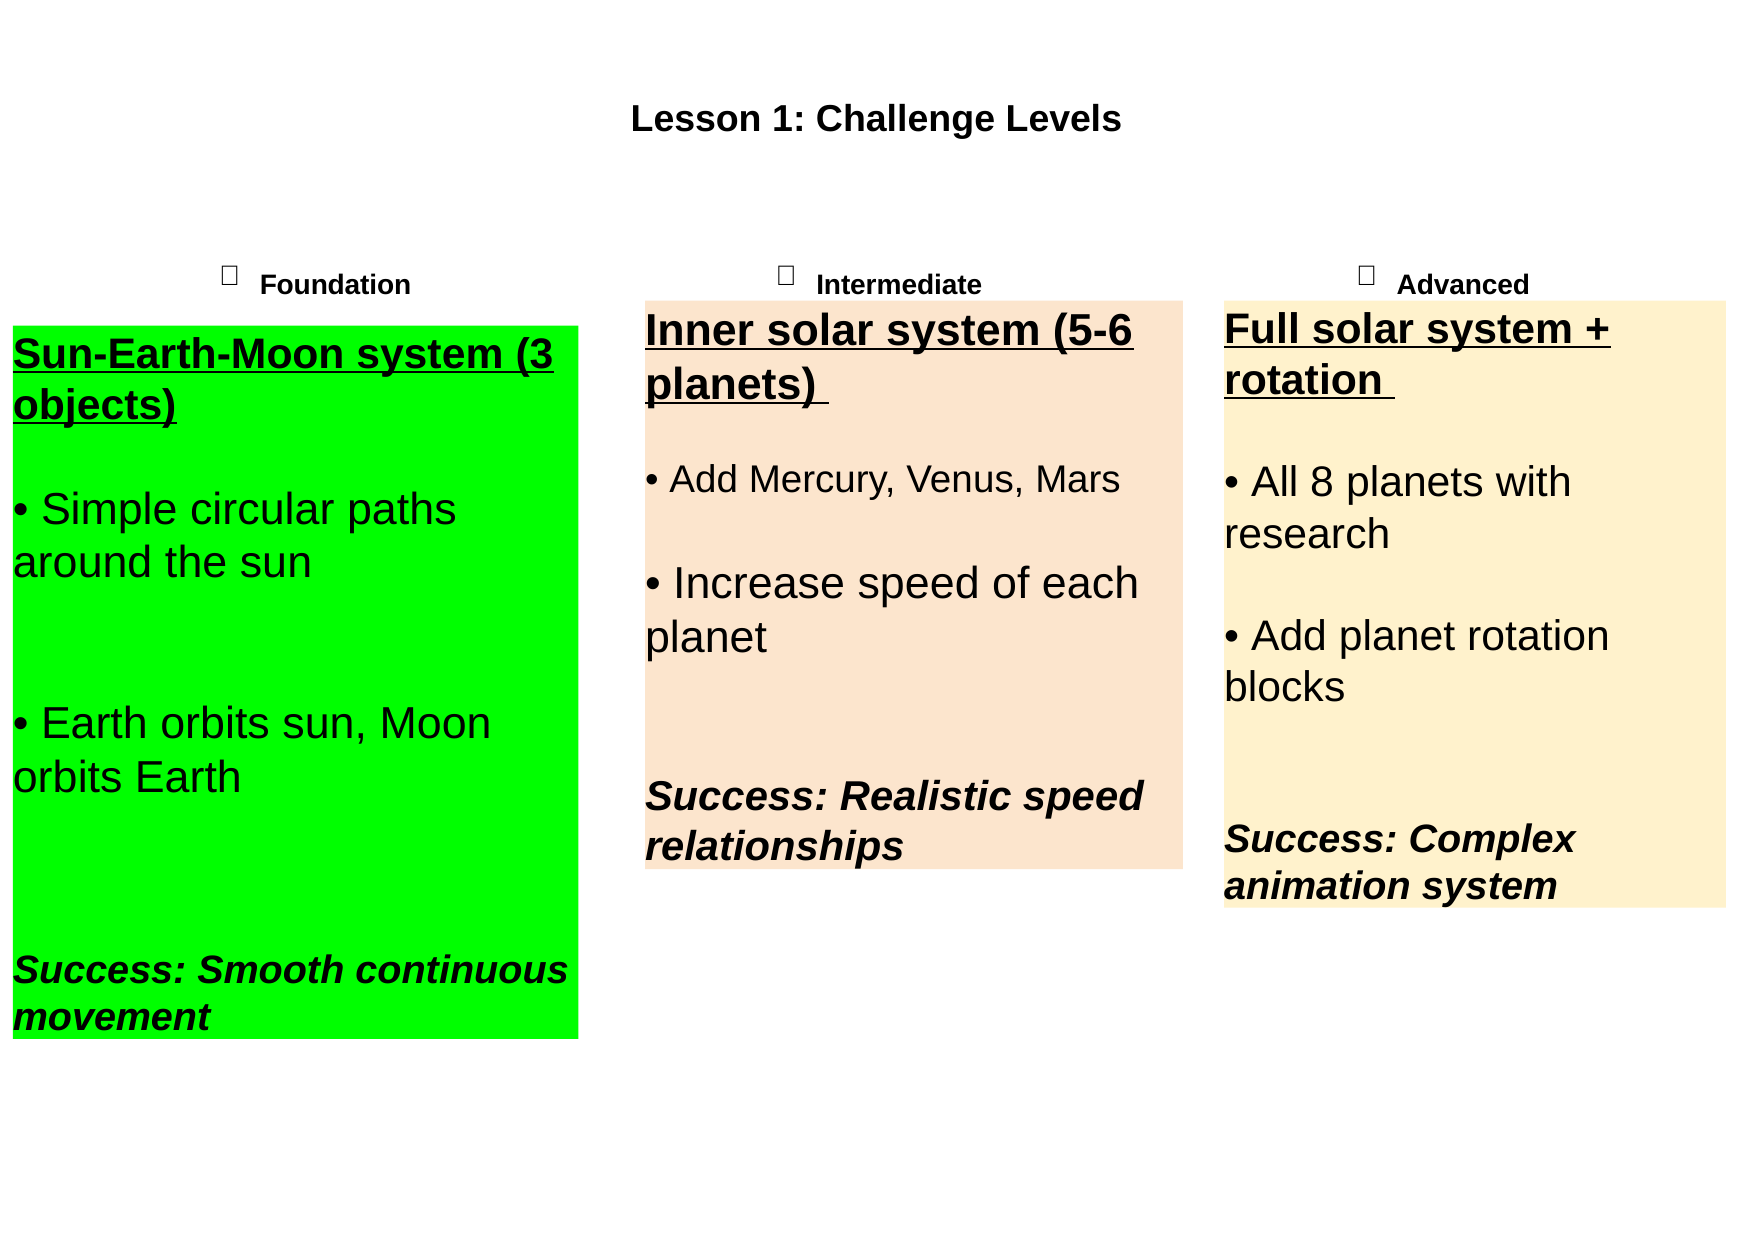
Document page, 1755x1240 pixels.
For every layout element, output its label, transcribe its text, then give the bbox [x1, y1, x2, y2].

text_box 🥈 [775, 244, 805, 292]
text_box Foundation [252, 253, 417, 301]
text_box Lesson 1: Challenge Levels [630, 75, 1133, 139]
text_box Inner solar system (5-6 planets) • Add Mercury, Venus, Mars • Increase speed of each planet Success: Realistic speed relationships [645, 300, 1183, 870]
text_box Advanced [1388, 253, 1533, 300]
text_box 🥉 [219, 244, 248, 292]
text_box Full solar system + rotation • All 8 planets with research • Add planet rotation blocks Success: Complex animation system [1224, 300, 1726, 908]
text_box Sun-Earth-Moon system (3 objects) • Simple circular paths around the sun • Earth orbits sun, Moon orbits Earth Success: Smooth continuous movement [12, 325, 579, 1039]
text_box 🥇 [1356, 244, 1385, 292]
text_box Intermediate [808, 253, 987, 300]
